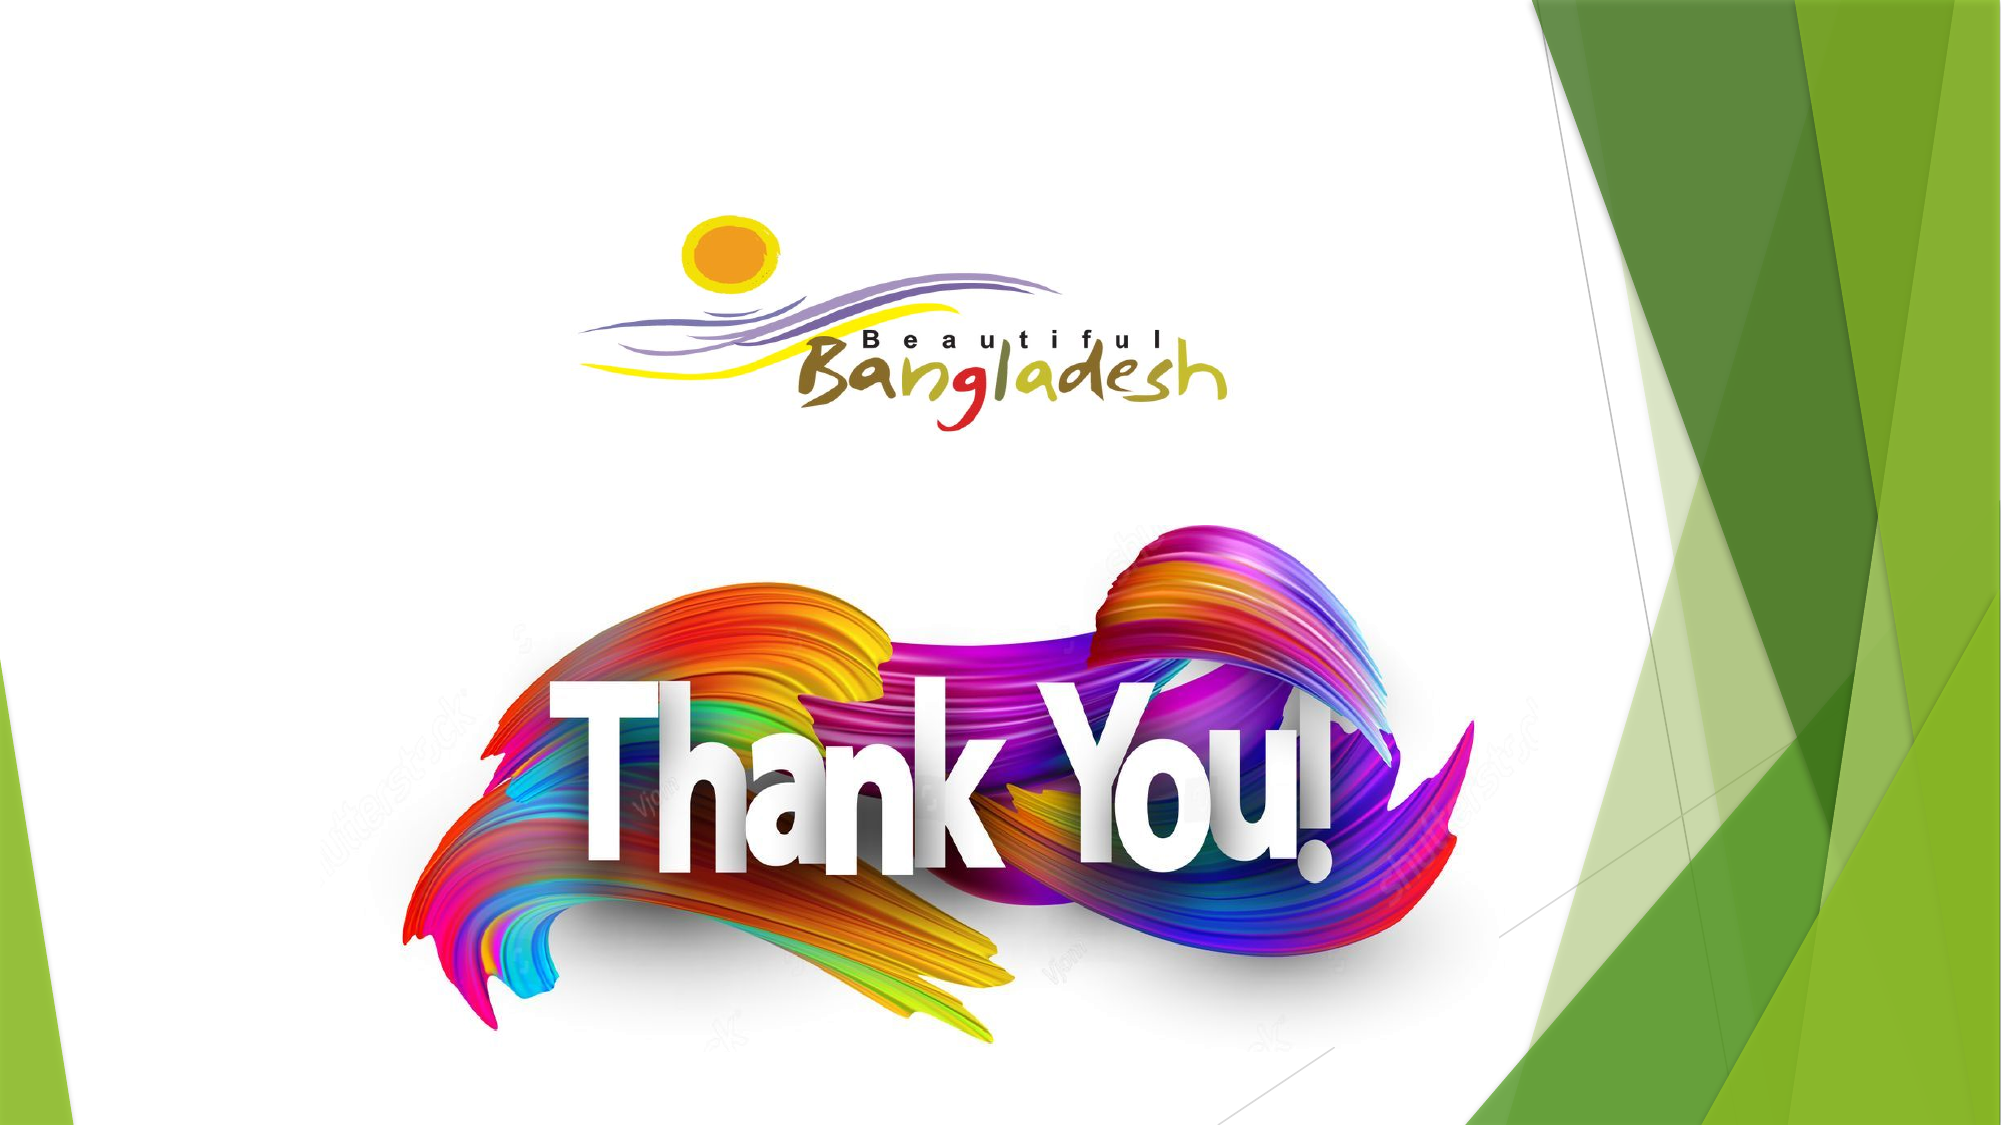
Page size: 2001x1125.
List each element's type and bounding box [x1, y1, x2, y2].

picture [538, 41, 1265, 525]
list [320, 525, 1539, 1052]
